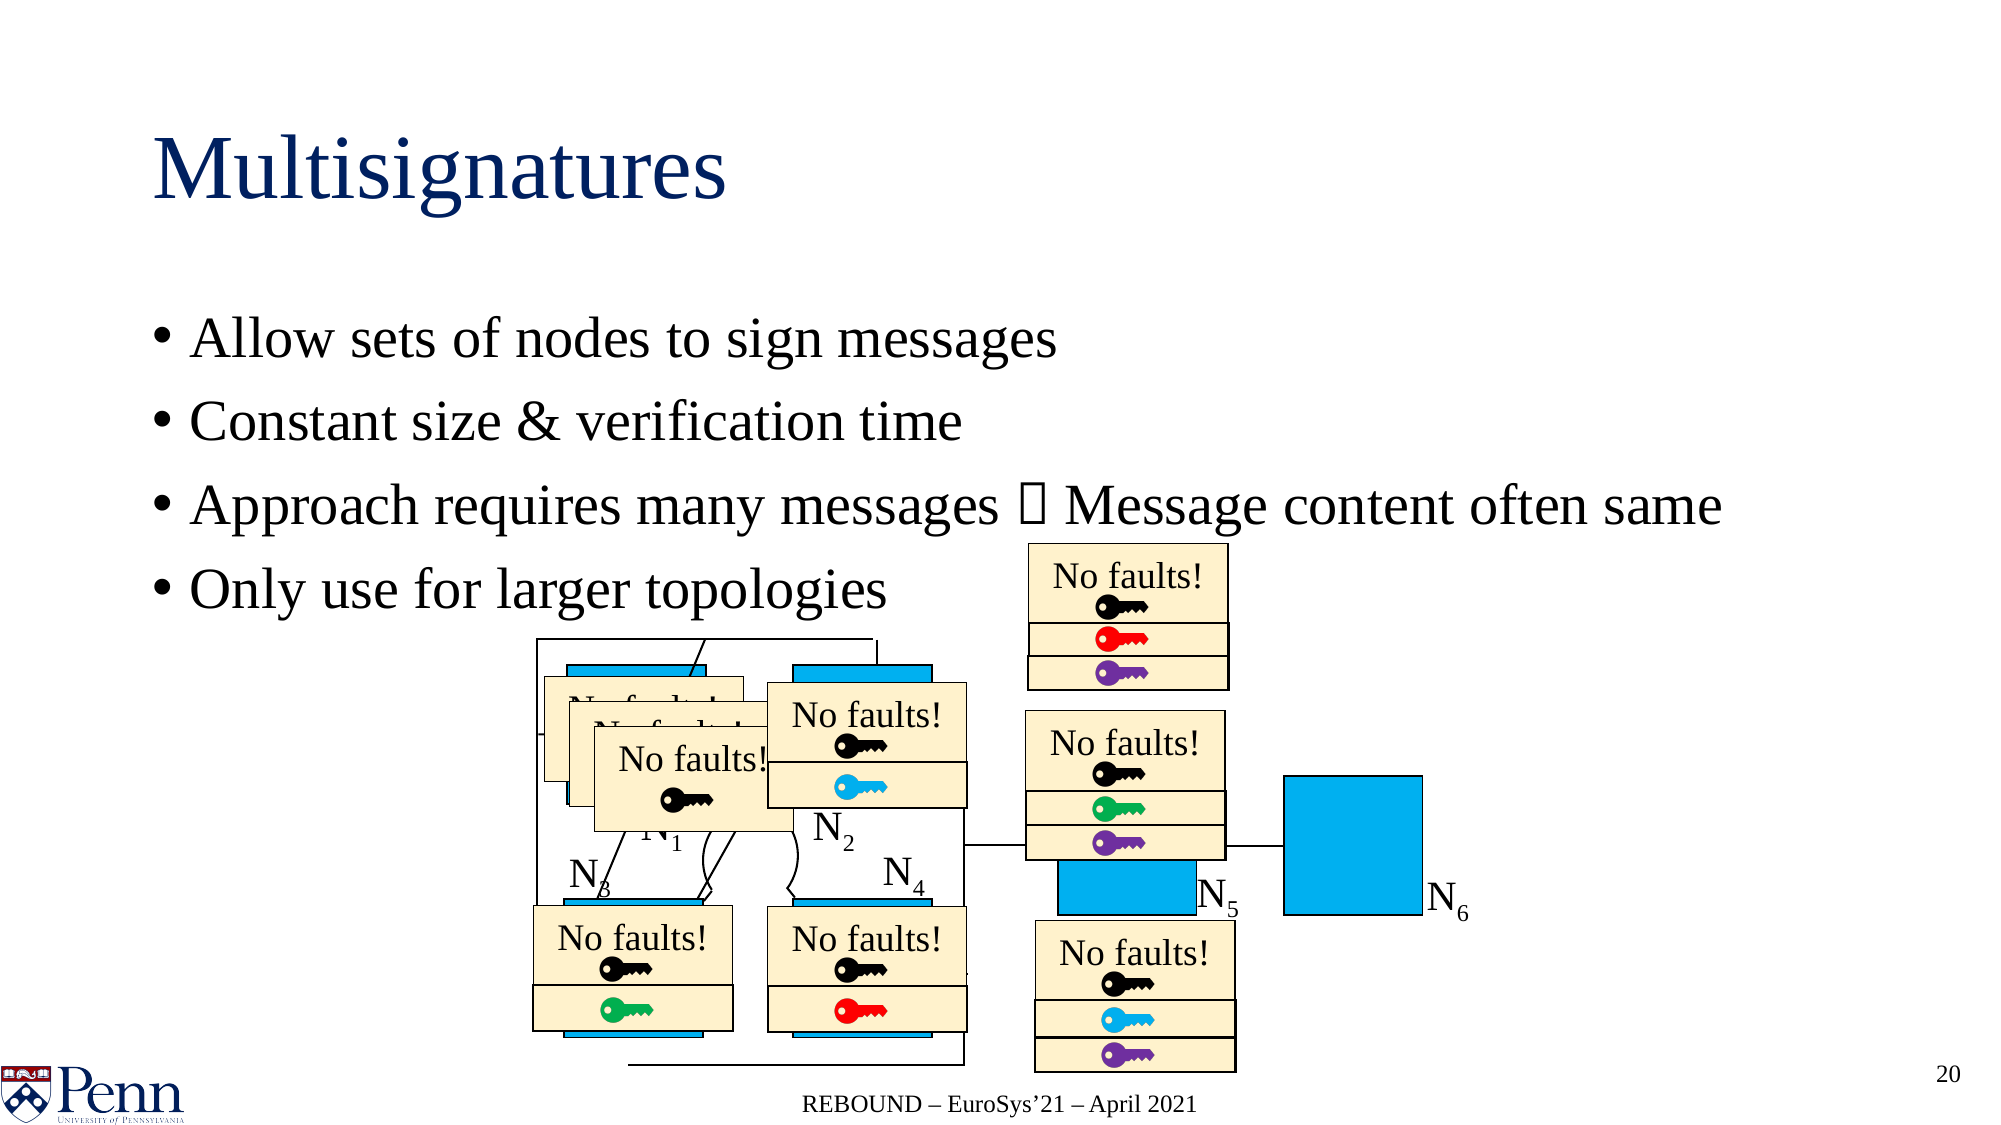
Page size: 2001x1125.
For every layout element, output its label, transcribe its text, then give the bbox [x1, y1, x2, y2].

footer REBOUND – EuroSys’21 – April 2021 [782, 1072, 1218, 1125]
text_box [569, 701, 767, 808]
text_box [1035, 920, 1235, 1084]
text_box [767, 682, 968, 816]
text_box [533, 905, 733, 1039]
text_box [1029, 776, 1519, 928]
picture [0, 1065, 184, 1125]
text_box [1025, 710, 1226, 872]
slide_number 20 [1526, 1042, 1977, 1103]
list Allow sets of nodes to sign messages Constant size & verification time Approach requires many messages  Message content often same Only use for larger topologies [137, 299, 1767, 630]
title Multisignatures [137, 59, 1863, 278]
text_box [536, 639, 1030, 1065]
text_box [544, 676, 744, 783]
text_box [1028, 543, 1229, 702]
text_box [767, 906, 968, 1040]
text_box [594, 726, 794, 833]
